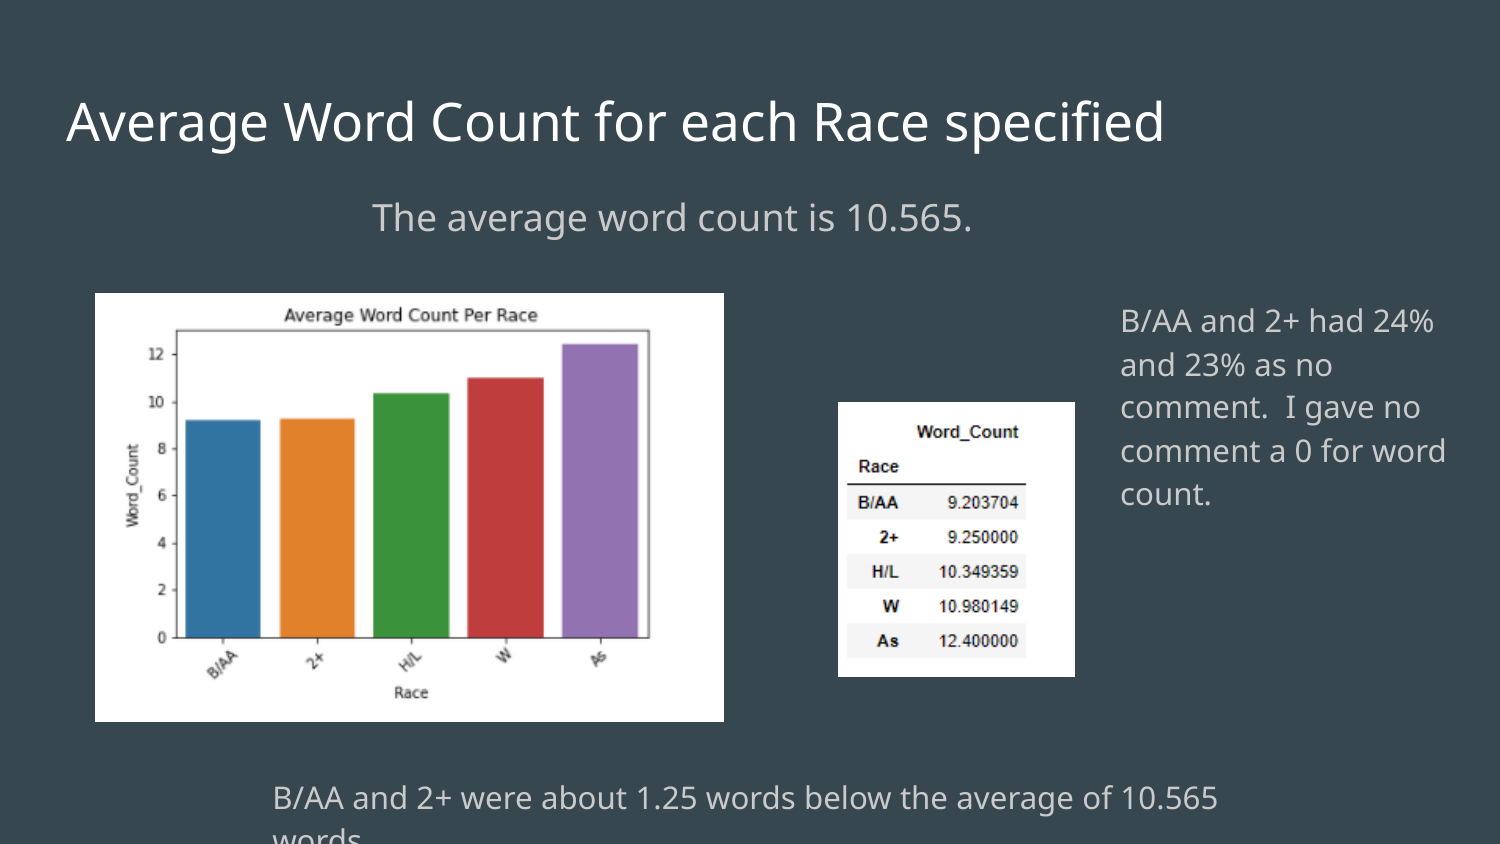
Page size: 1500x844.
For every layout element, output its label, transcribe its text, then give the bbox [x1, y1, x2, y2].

text_box B/AA and 2+ were about 1.25 words below the average of 10.565 words. [257, 757, 1300, 844]
text_box The average word count is 10.565. [341, 172, 1004, 255]
picture [95, 293, 724, 723]
picture [837, 402, 1075, 677]
title Average Word Count for each Race specified [51, 72, 1449, 167]
text_box B/AA and 2+ had 24% and 23% as no comment. I gave no comment a 0 for word count. [1105, 281, 1485, 527]
